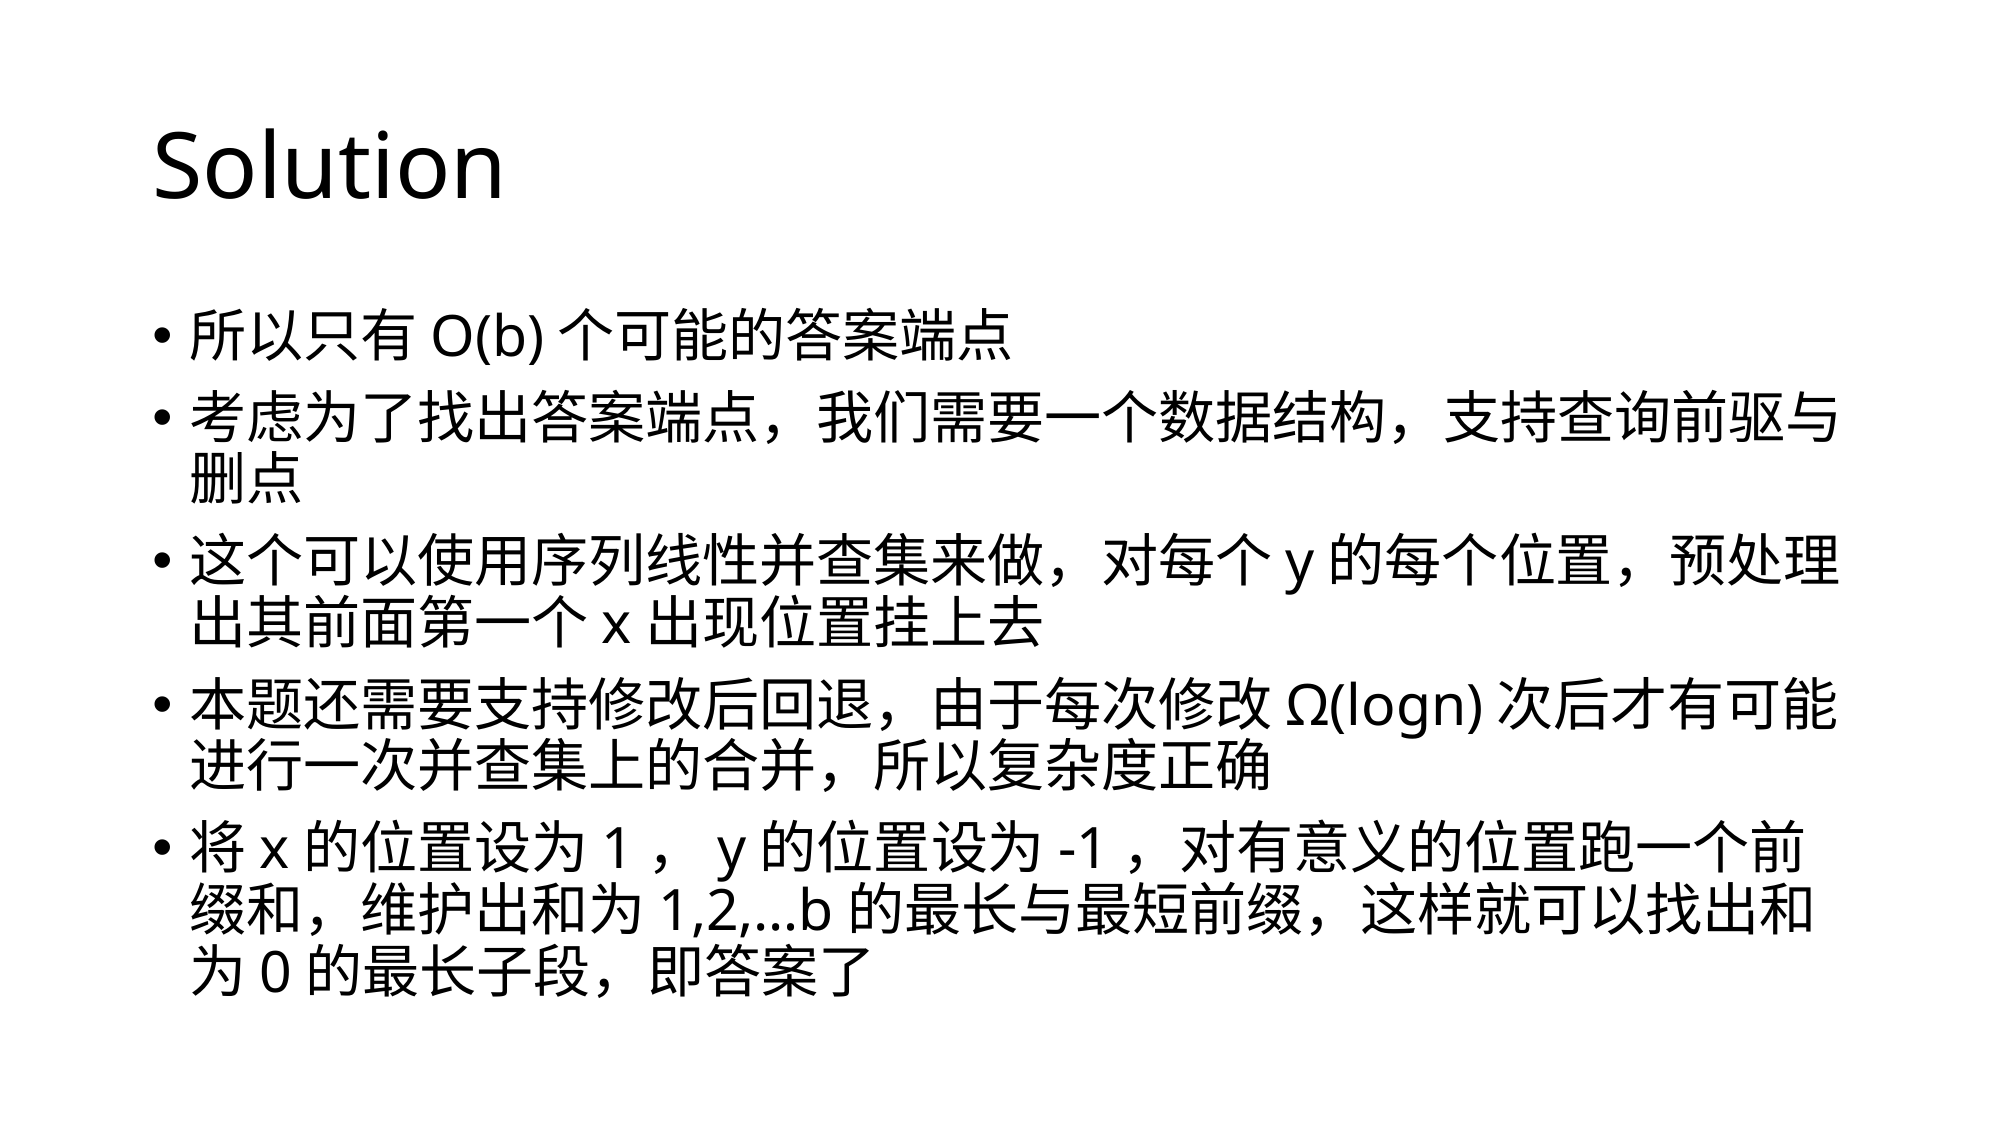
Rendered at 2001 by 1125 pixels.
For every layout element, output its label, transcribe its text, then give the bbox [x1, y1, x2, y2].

title Solution [137, 59, 1863, 278]
list 所以只有O(b)个可能的答案端点 考虑为了找出答案端点，我们需要一个数据结构，支持查询前驱与删点 这个可以使用序列线性并查集来做，对每个y的每个位置，预处理出其前面第一个x出现位置挂上去 本题还需要支持修改后回退，由于每次修改Ω(logn)次后才有可能进行一次并查集上的合并，所以复杂度正确 将x的位置设为1，y的位置设为-1，对有意义的位置跑一个前缀和，维护出和为1,2,…b的最长与最短前缀，这样就可以找出和为0的最长子段，即答案了 [137, 299, 1863, 1014]
